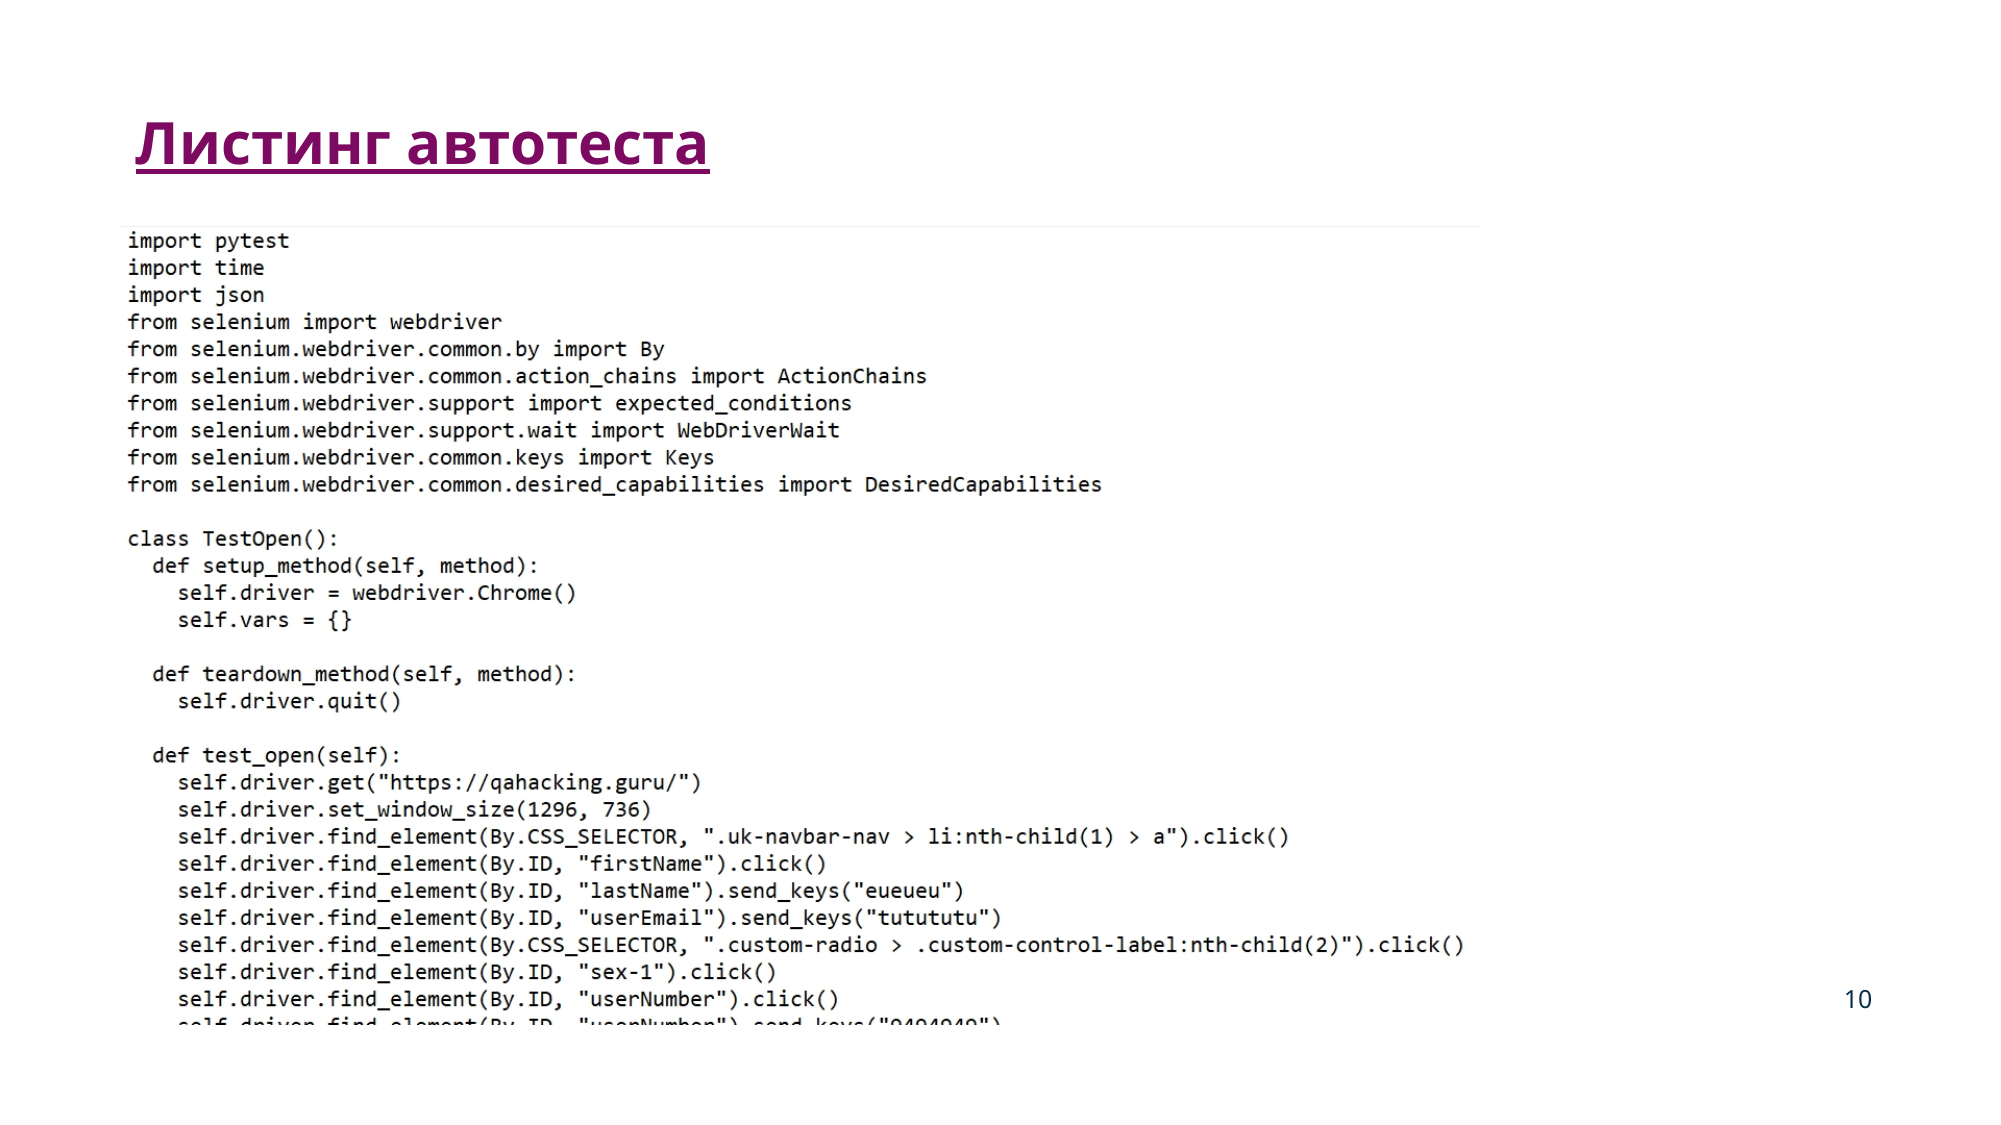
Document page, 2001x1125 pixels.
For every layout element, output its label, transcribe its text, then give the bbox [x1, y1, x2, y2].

picture [121, 225, 1479, 1026]
slide_number 10 [1700, 915, 1888, 1025]
text_box Листинг автотеста [121, 98, 725, 225]
